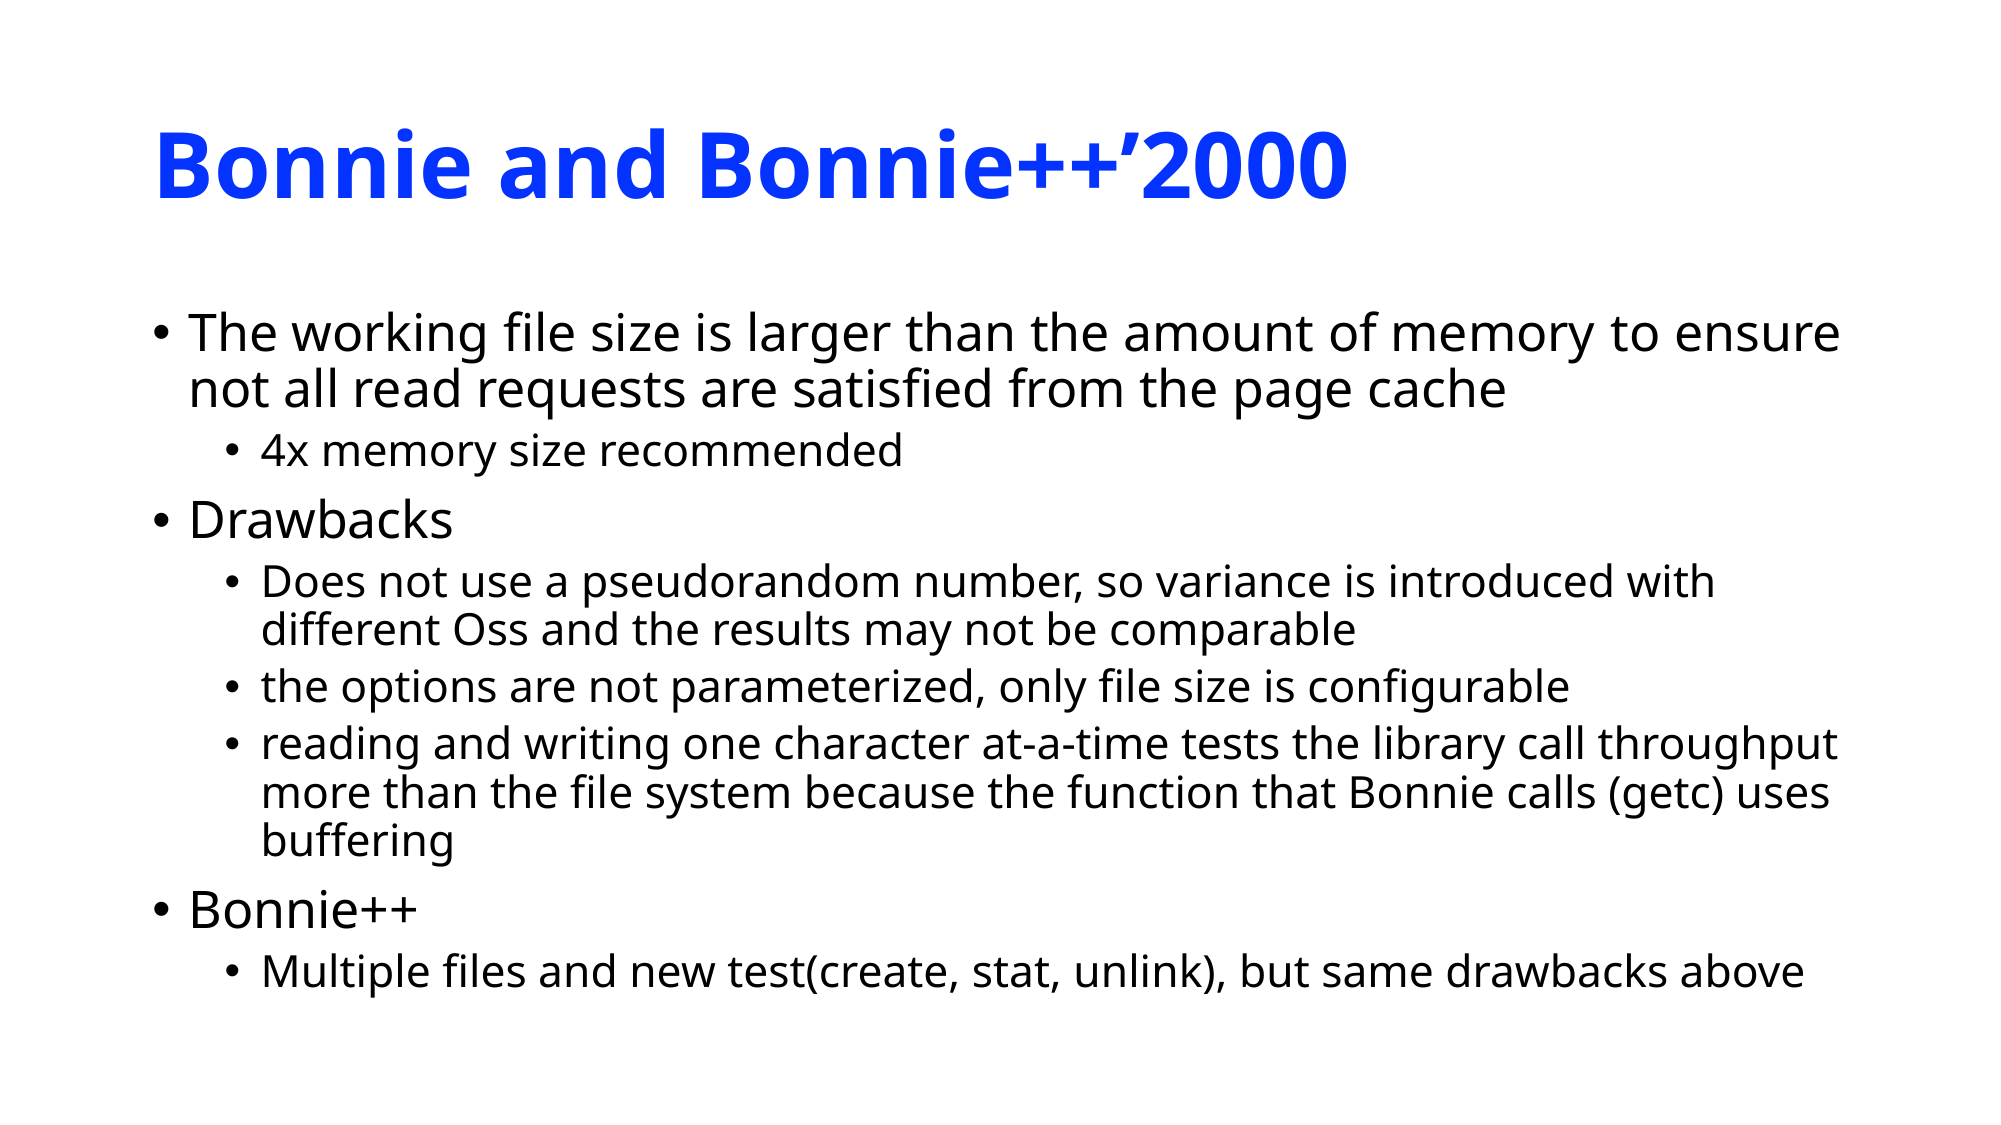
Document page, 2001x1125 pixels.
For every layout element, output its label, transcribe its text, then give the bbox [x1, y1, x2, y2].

list The working file size is larger than the amount of memory to ensure not all read requests are satisfied from the page cache 4x memory size recommended Drawbacks Does not use a pseudorandom number, so variance is introduced with different Oss and the results may not be comparable the options are not parameterized, only file size is configurable reading and writing one character at-a-time tests the library call throughput more than the file system because the function that Bonnie calls (getc) uses buffering Bonnie++ Multiple files and new test(create, stat, unlink), but same drawbacks above [137, 299, 1863, 1014]
title Bonnie and Bonnie++’2000 [137, 59, 1863, 278]
